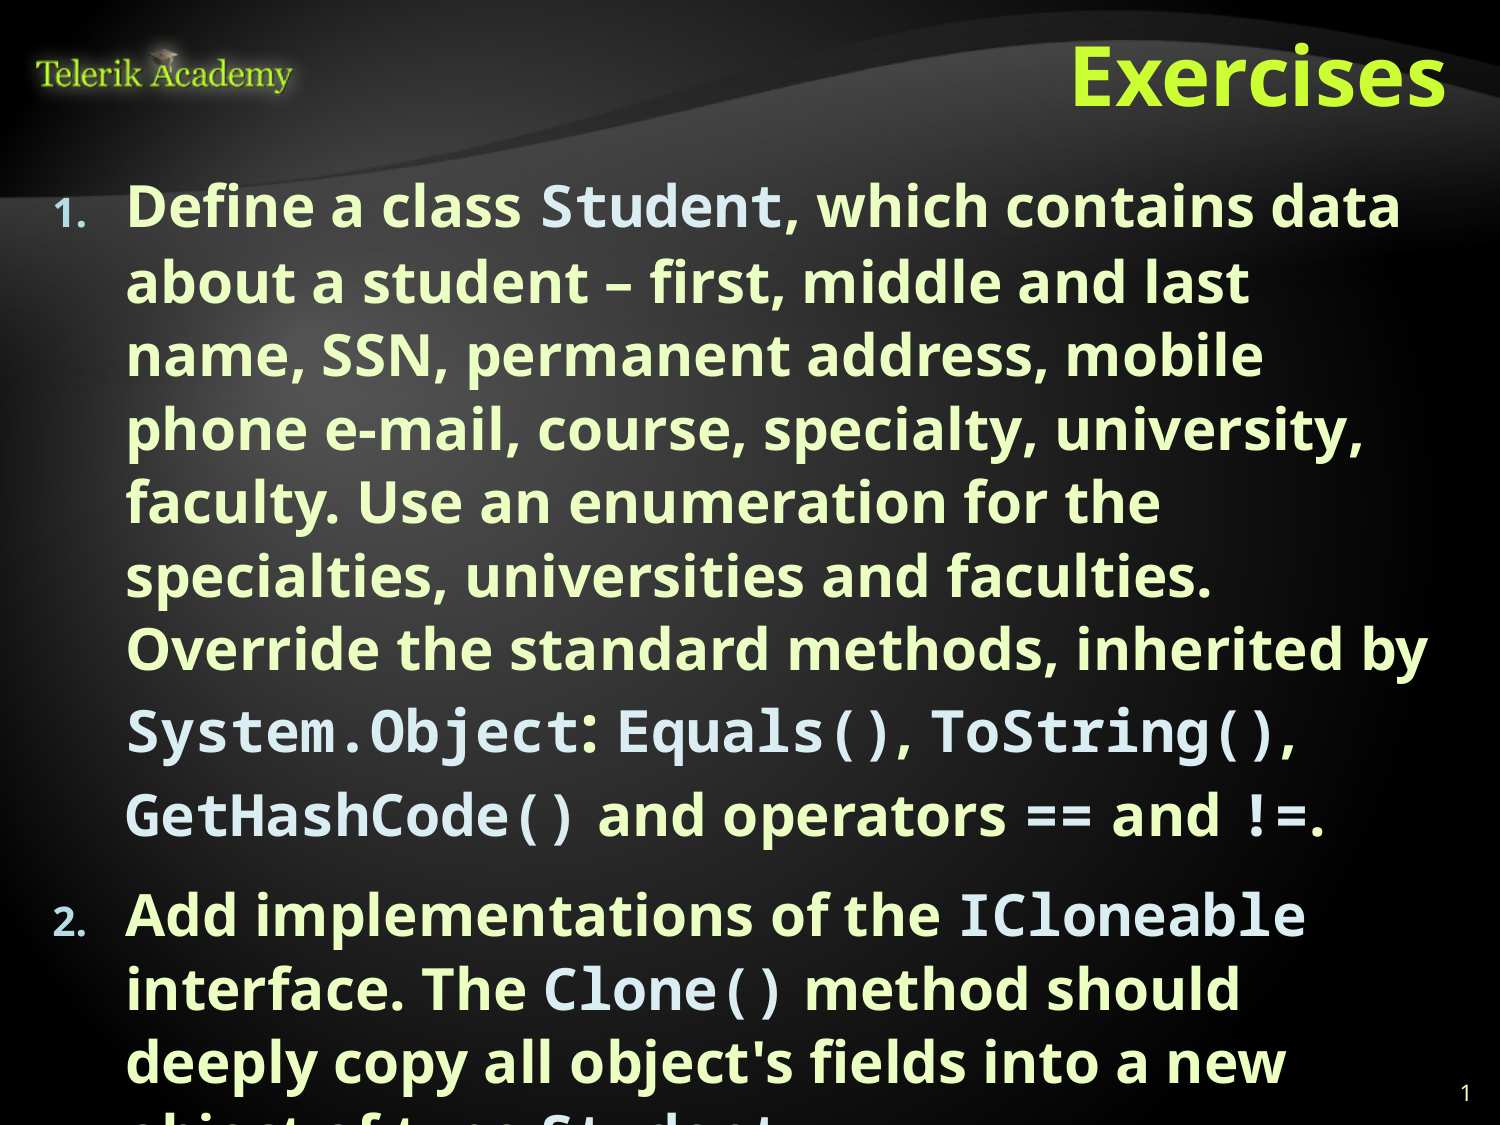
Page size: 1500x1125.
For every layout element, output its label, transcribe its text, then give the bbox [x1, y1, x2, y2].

list Define a class Student, which contains data about a student – first, middle and last name, SSN, permanent address, mobile phone e-mail, course, specialty, university, faculty. Use an enumeration for the specialties, universities and faculties. Override the standard methods, inherited by System.Object: Equals(), ToString(), GetHashCode() and operators == and !=. Add implementations of the ICloneable interface. The Clone() method should deeply copy all object's fields into a new object of type Student. [37, 149, 1463, 1100]
picture [0, 0, 1500, 1125]
title Exercises [300, 12, 1463, 149]
slide_number 1 [1412, 1074, 1488, 1113]
